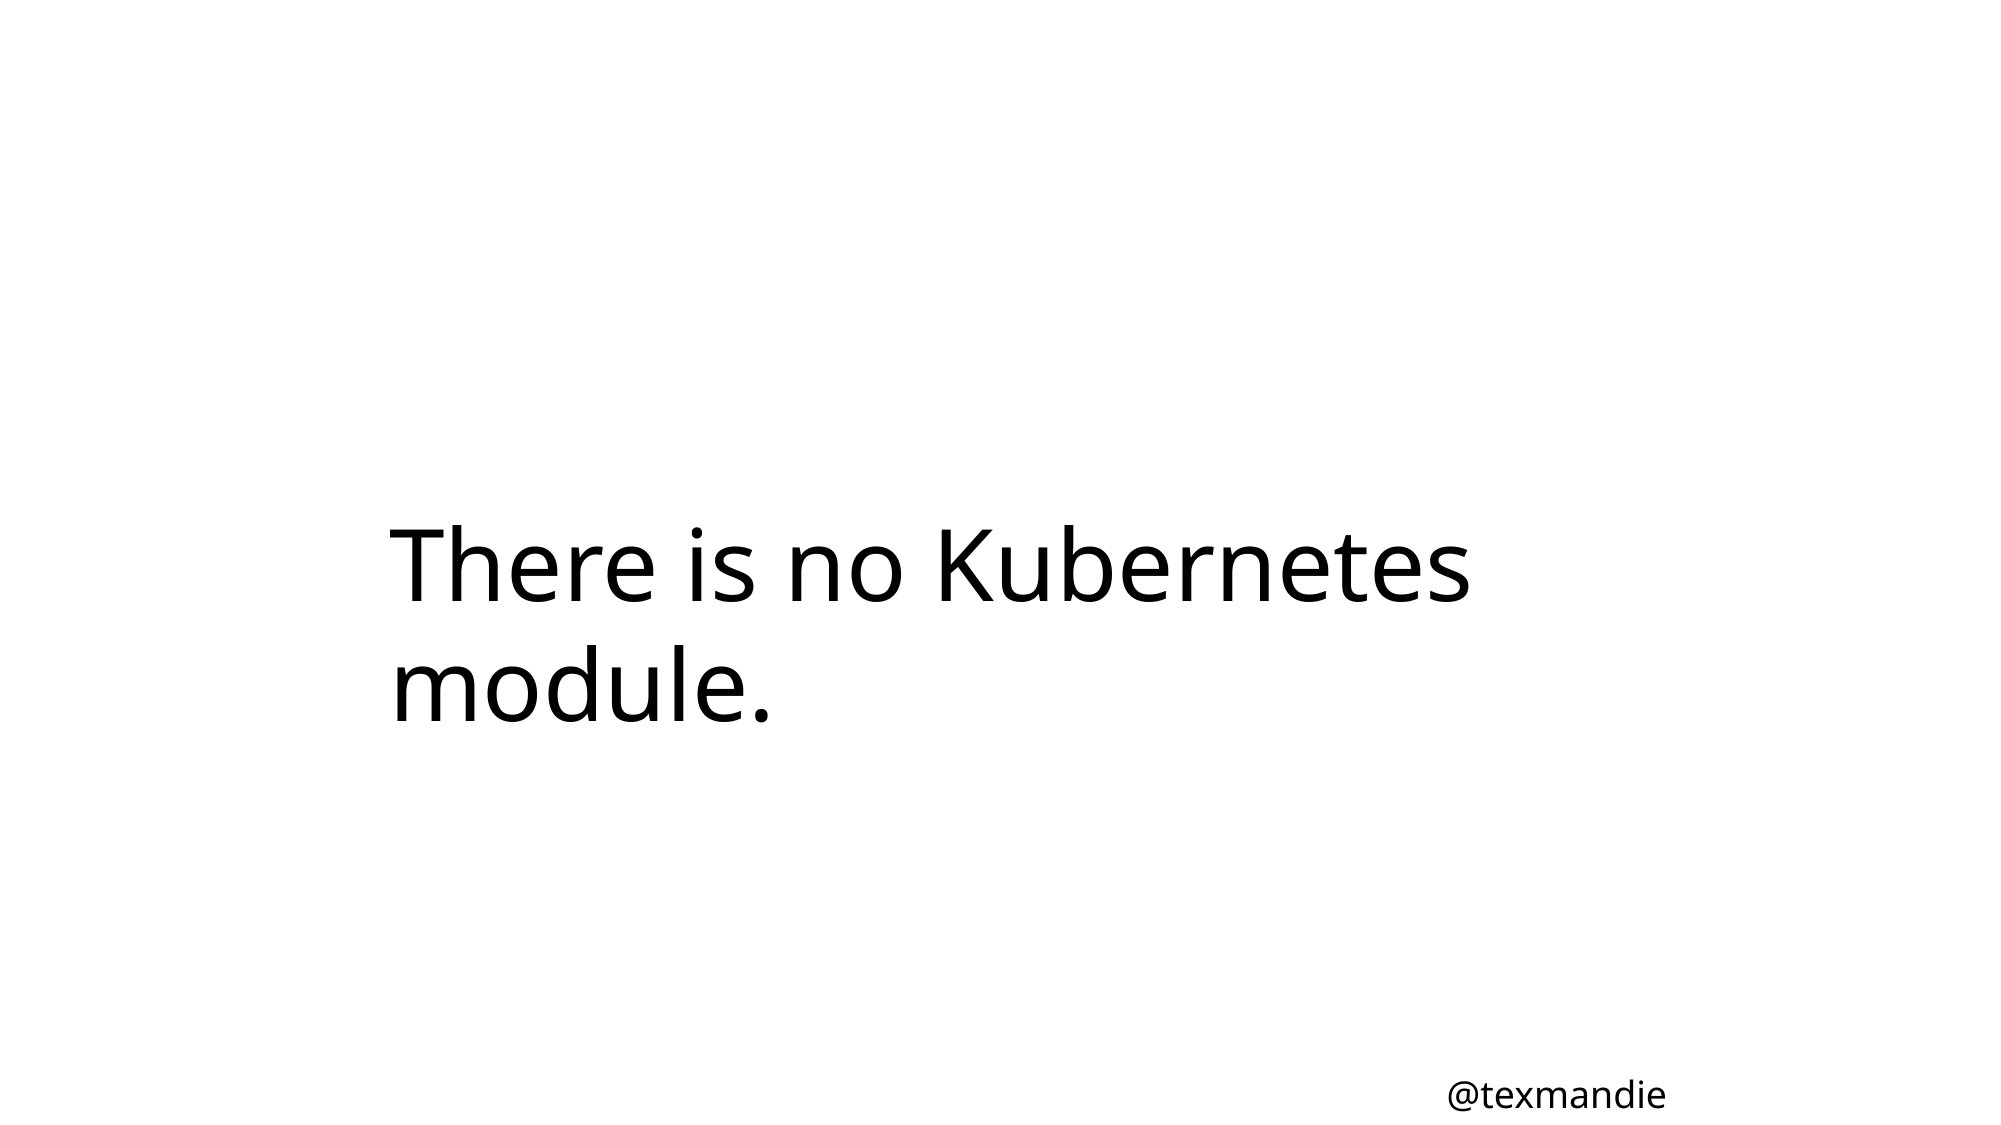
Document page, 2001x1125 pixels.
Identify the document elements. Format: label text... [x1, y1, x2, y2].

text_box There is no Kubernetes module. [374, 494, 1874, 750]
text_box @texmandie [1431, 1063, 1963, 1124]
